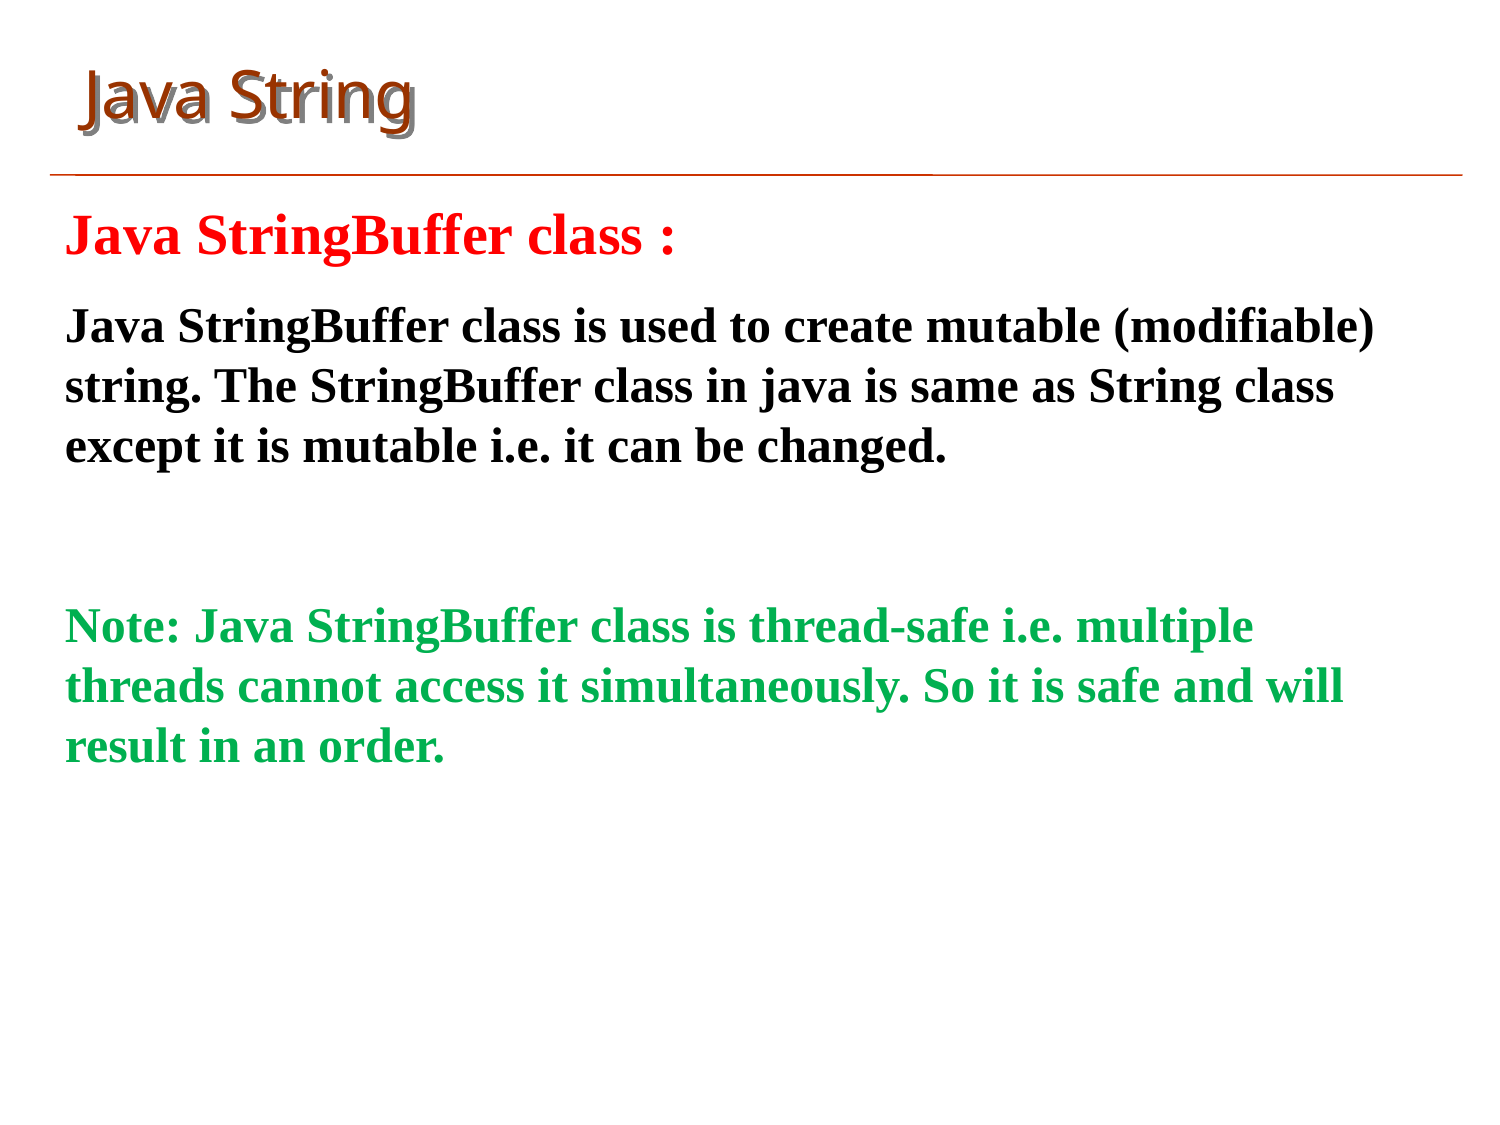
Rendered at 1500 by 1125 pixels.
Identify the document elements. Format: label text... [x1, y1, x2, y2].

text_box Java StringBuffer class is used to create mutable (modifiable) string. The StringBuffer class in java is same as String class except it is mutable i.e. it can be changed. Note: Java StringBuffer class is thread-safe i.e. multiple threads cannot access it simultaneously. So it is safe and will result in an order. [50, 284, 1413, 780]
text_box Java StringBuffer class : [50, 188, 1453, 274]
text_box Java String [68, 44, 969, 140]
